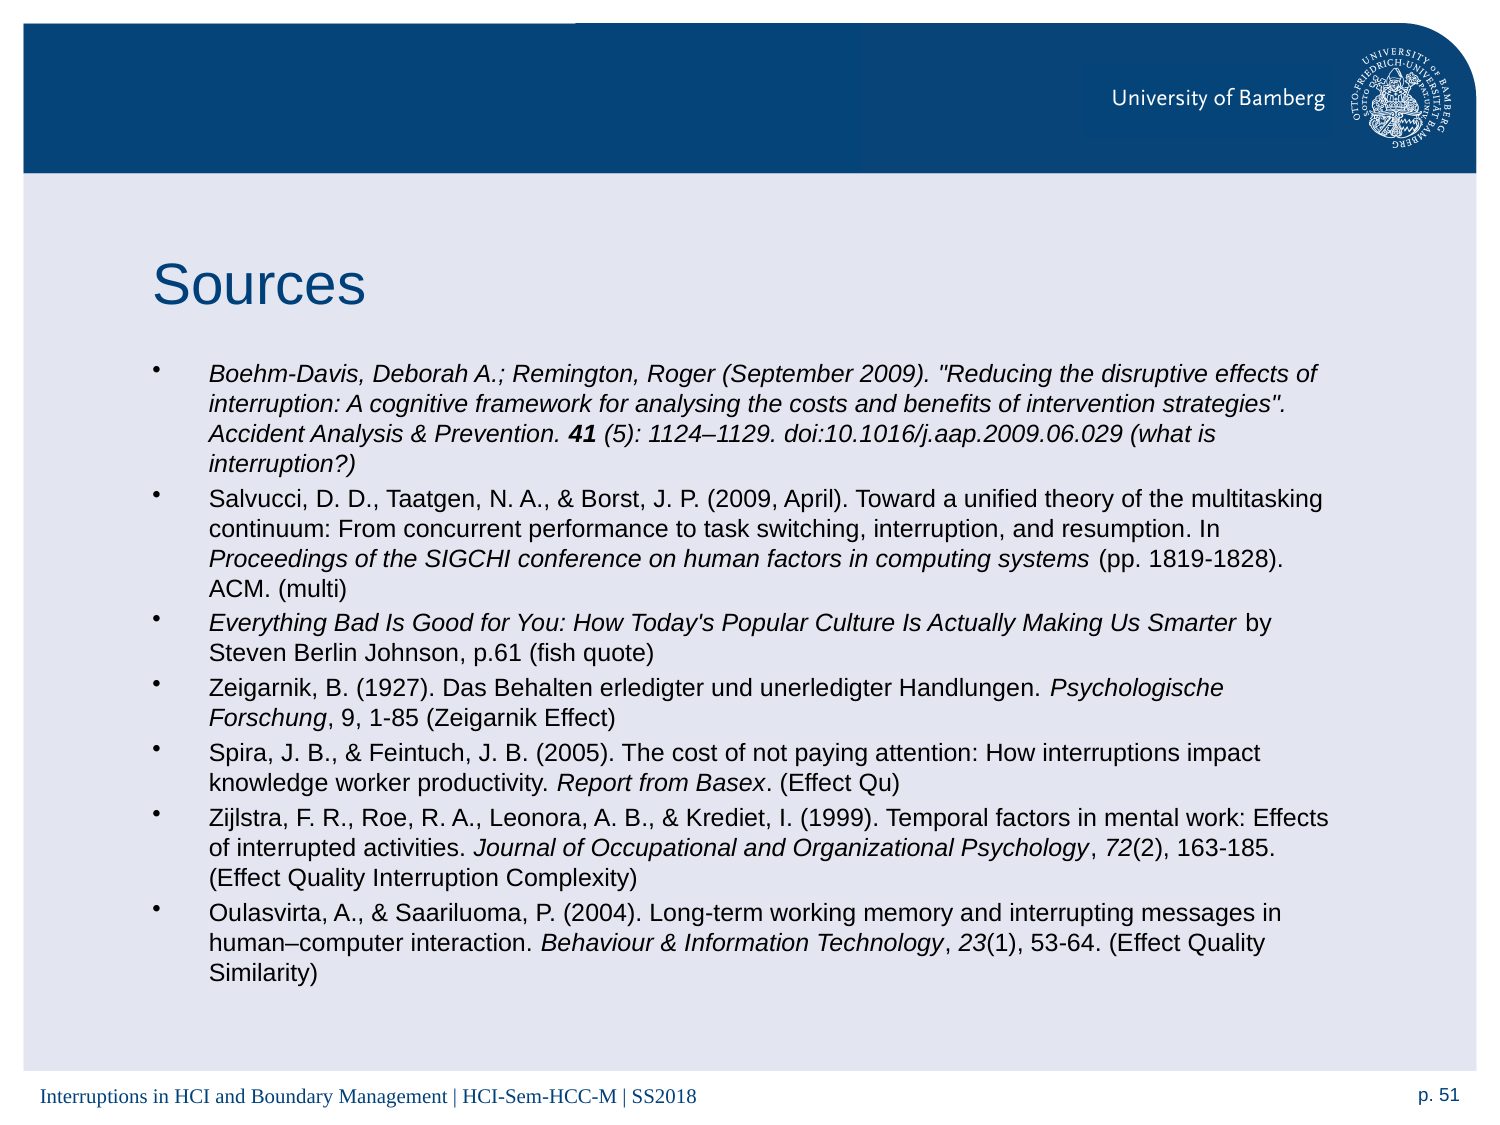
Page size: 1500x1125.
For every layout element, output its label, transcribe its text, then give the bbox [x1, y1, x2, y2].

list Boehm-Davis, Deborah A.; Remington, Roger (September 2009). "Reducing the disruptive effects of interruption: A cognitive framework for analysing the costs and benefits of intervention strategies". Accident Analysis & Prevention. 41 (5): 1124–1129. doi:10.1016/j.aap.2009.06.029 (what is interruption?) Salvucci, D. D., Taatgen, N. A., & Borst, J. P. (2009, April). Toward a unified theory of the multitasking continuum: From concurrent performance to task switching, interruption, and resumption. In Proceedings of the SIGCHI conference on human factors in computing systems (pp. 1819-1828). ACM. (multi) Everything Bad Is Good for You: How Today's Popular Culture Is Actually Making Us Smarter by Steven Berlin Johnson, p.61 (fish quote) Zeigarnik, B. (1927). Das Behalten erledigter und unerledigter Handlungen. Psychologische Forschung, 9, 1-85 (Zeigarnik Effect) Spira, J. B., & Feintuch, J. B. (2005). The cost of not paying attention: How interruptions impact knowledge worker productivity. Report from Basex. (Effect Qu) Zijlstra, F. R., Roe, R. A., Leonora, A. B., & Krediet, I. (1999). Temporal factors in mental work: Effects of interrupted activities. Journal of Occupational and Organizational Psychology, 72(2), 163-185. (Effect Quality Interruption Complexity) Oulasvirta, A., & Saariluoma, P. (2004). Long-term working memory and interrupting messages in human–computer interaction. Behaviour & Information Technology, 23(1), 53-64. (Effect Quality Similarity) [137, 349, 1363, 1008]
picture [0, 0, 1500, 1125]
title Sources [137, 187, 1363, 349]
